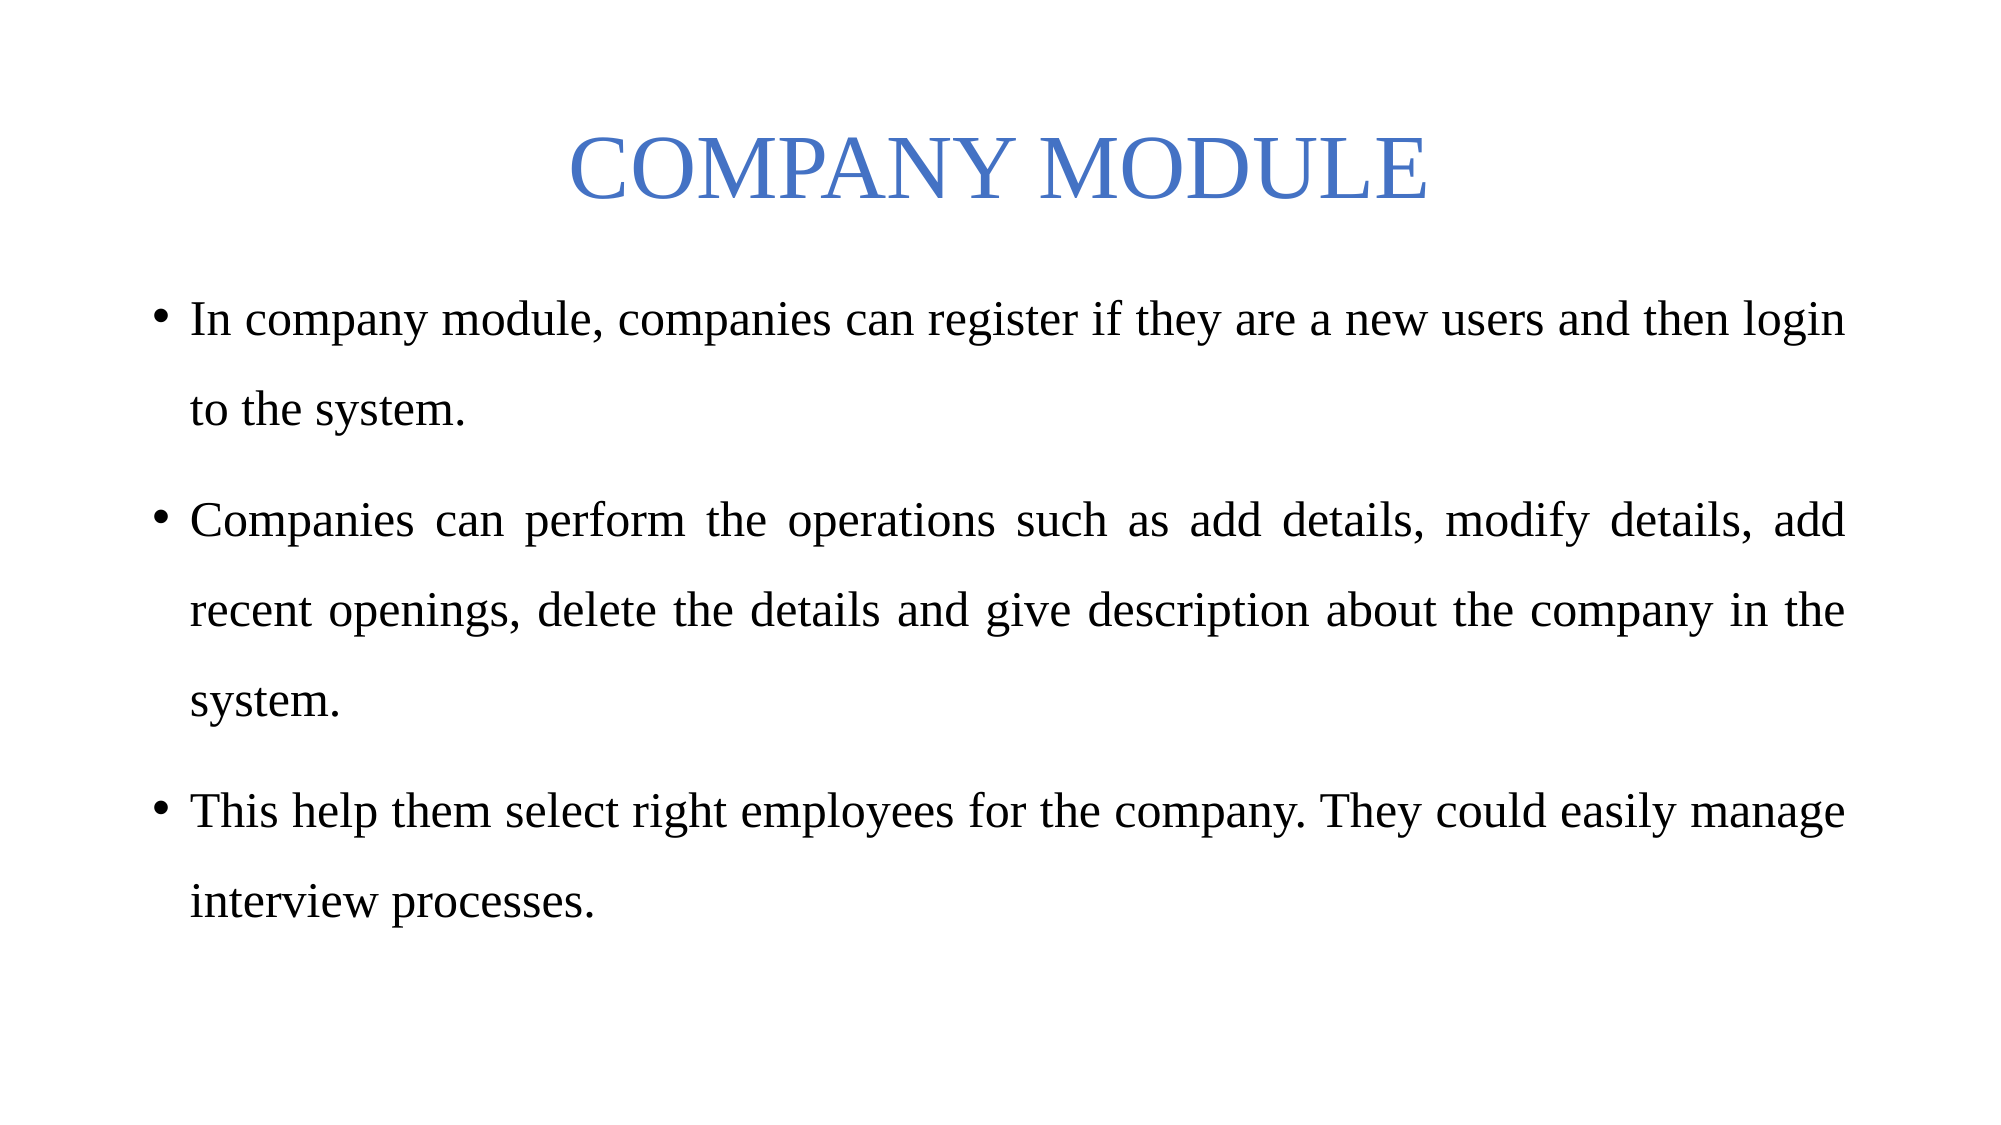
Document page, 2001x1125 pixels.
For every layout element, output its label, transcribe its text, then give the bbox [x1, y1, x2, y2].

title COMPANY MODULE [137, 59, 1863, 247]
list In company module, companies can register if they are a new users and then login to the system. Companies can perform the operations such as add details, modify details, add recent openings, delete the details and give description about the company in the system. This help them select right employees for the company. They could easily manage interview processes. [137, 247, 1863, 962]
